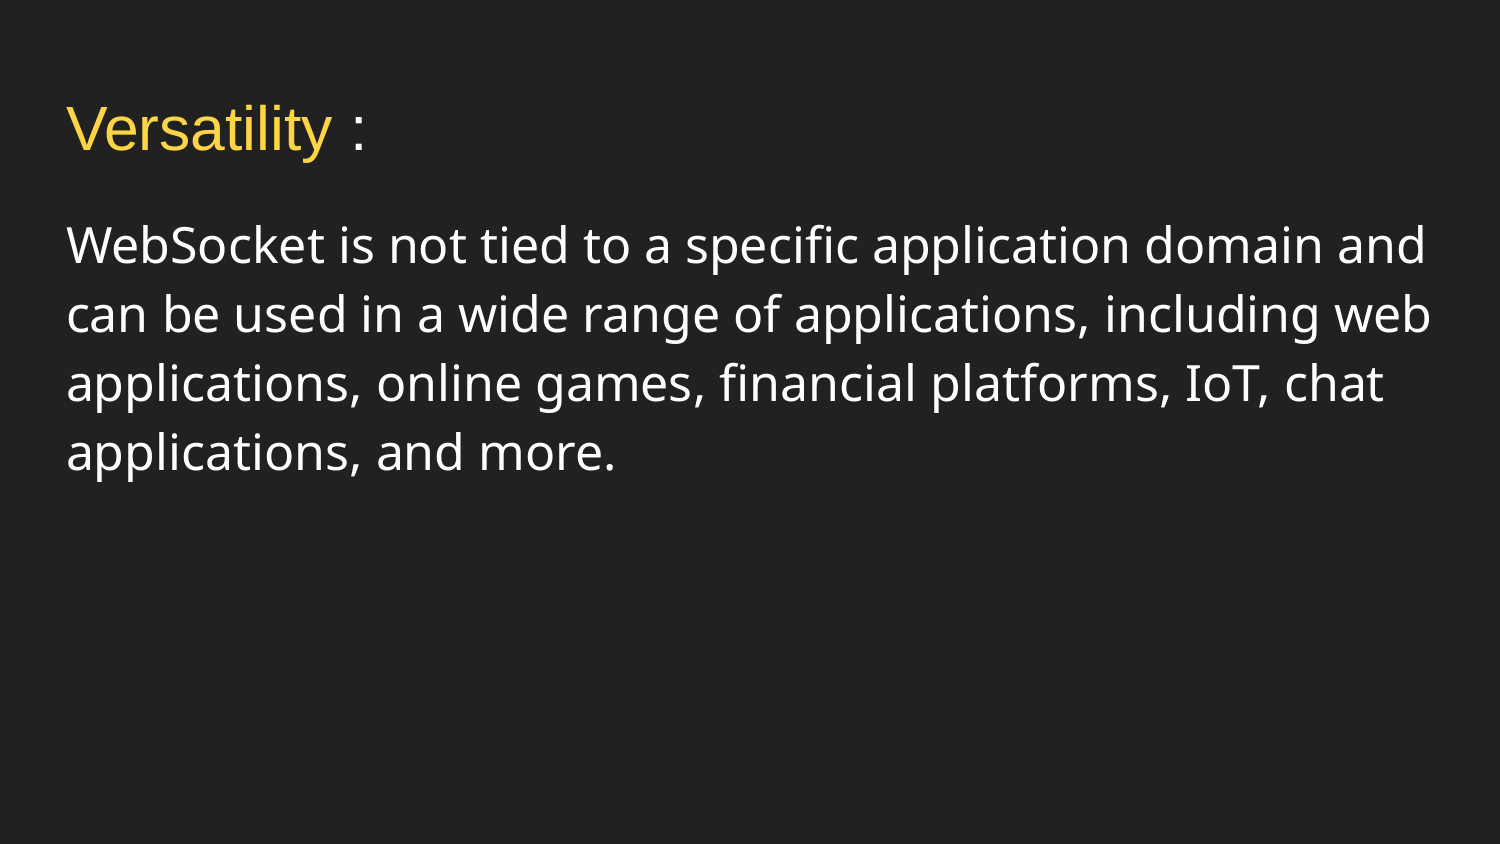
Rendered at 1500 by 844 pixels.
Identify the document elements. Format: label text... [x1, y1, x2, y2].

title Versatility : [51, 72, 1449, 167]
list WebSocket is not tied to a specific application domain and can be used in a wide range of applications, including web applications, online games, financial platforms, IoT, chat applications, and more. [51, 189, 1449, 750]
